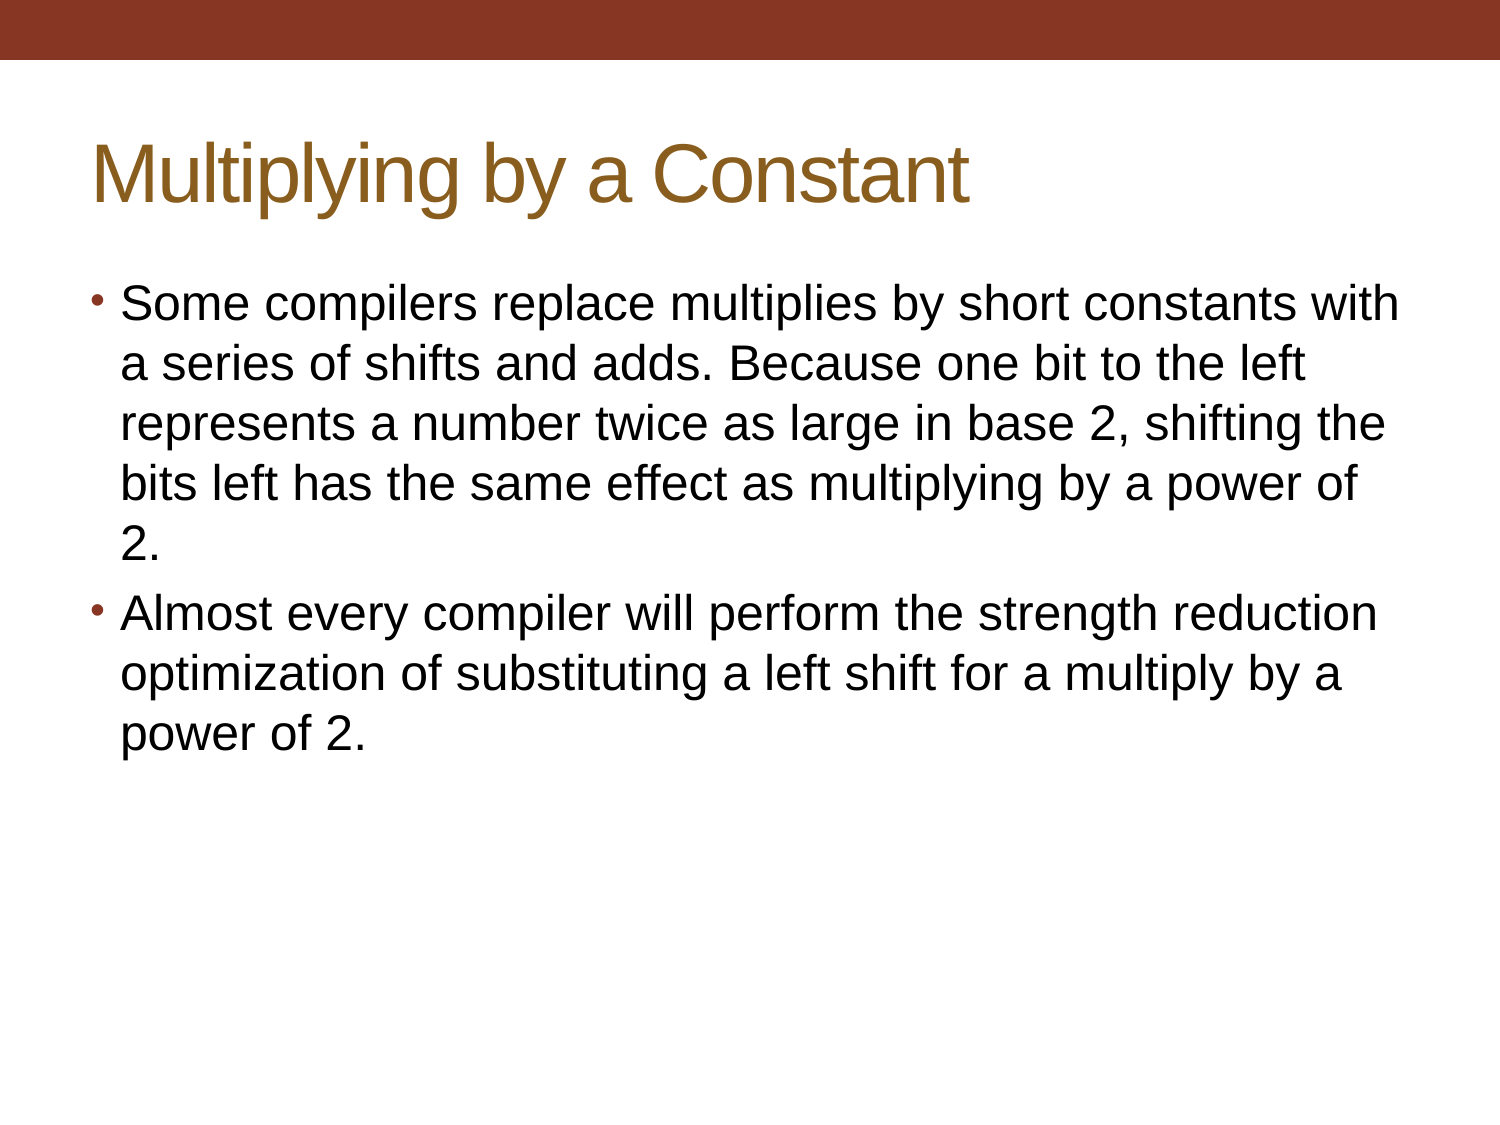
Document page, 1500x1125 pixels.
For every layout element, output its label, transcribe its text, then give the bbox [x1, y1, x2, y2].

list Some compilers replace multiplies by short constants with a series of shifts and adds. Because one bit to the left represents a number twice as large in base 2, shifting the bits left has the same effect as multiplying by a power of 2. Almost every compiler will perform the strength reduction optimization of substituting a left shift for a multiply by a power of 2. [75, 262, 1425, 1063]
title Multiplying by a Constant [75, 87, 1425, 250]
